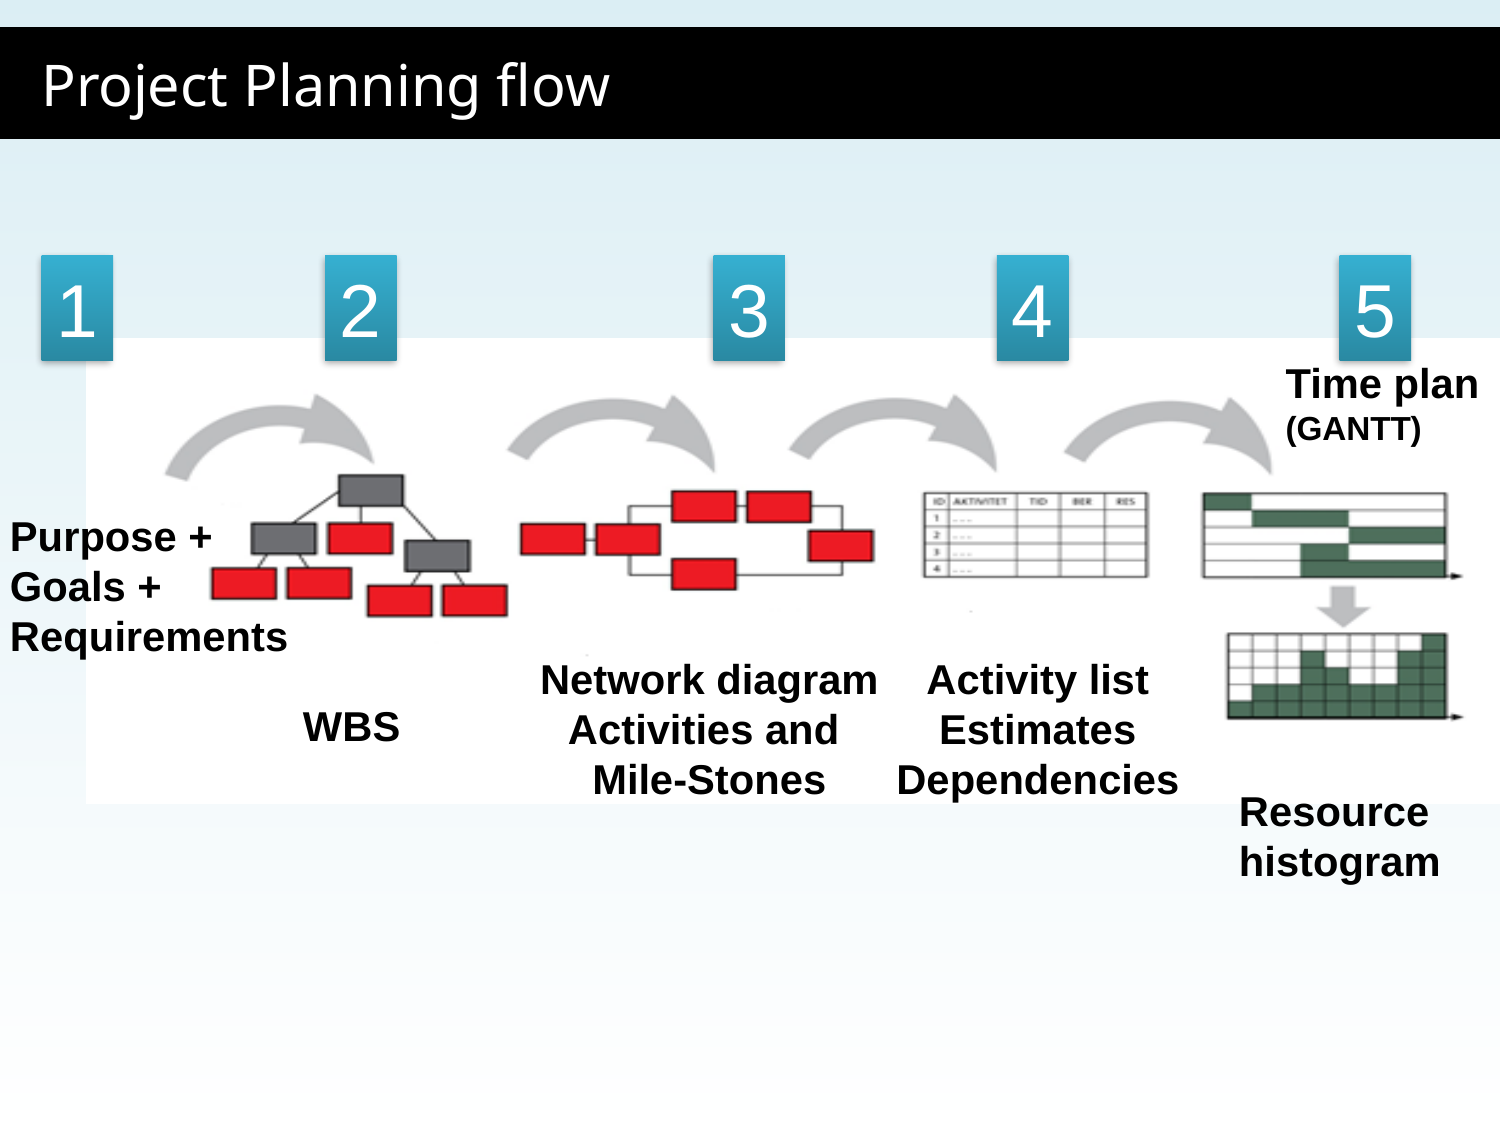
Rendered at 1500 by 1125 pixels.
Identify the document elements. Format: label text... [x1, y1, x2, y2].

text_box 5 [1339, 255, 1412, 336]
text_box Purpose + Goals + Requirements [0, 502, 81, 667]
text_box 1 [41, 255, 114, 361]
text_box Resource histogram [1224, 812, 1456, 892]
title Project Planning flow [41, 48, 1483, 118]
text_box 2 [325, 255, 397, 336]
text_box 3 [713, 255, 785, 336]
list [86, 337, 1500, 804]
text_box 4 [996, 255, 1069, 336]
